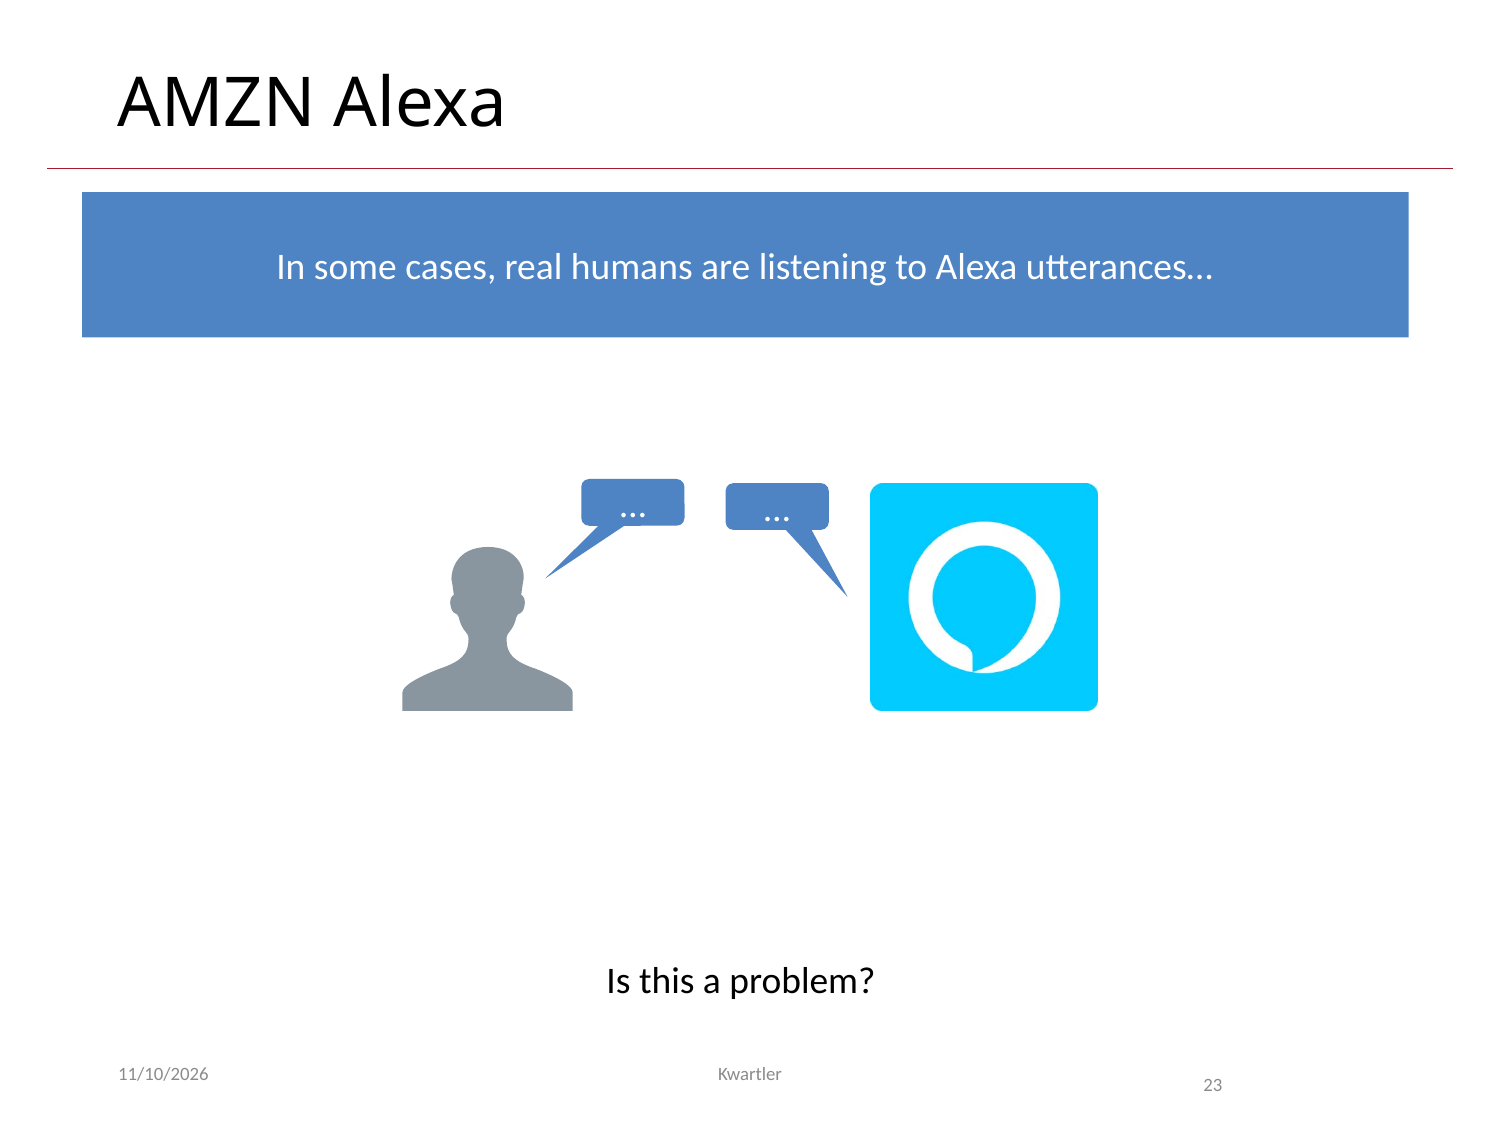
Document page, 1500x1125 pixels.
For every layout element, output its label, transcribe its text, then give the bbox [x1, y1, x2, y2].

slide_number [103, 1042, 441, 1103]
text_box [402, 479, 1098, 711]
text_box Is this a problem? [591, 948, 909, 1009]
text_box In some cases, real humans are listening to Alexa utterances… [81, 191, 1410, 338]
title AMZN Alexa [103, 59, 1397, 157]
footer Kwartler [496, 1042, 1004, 1103]
slide_number 23 [1188, 1042, 1330, 1103]
